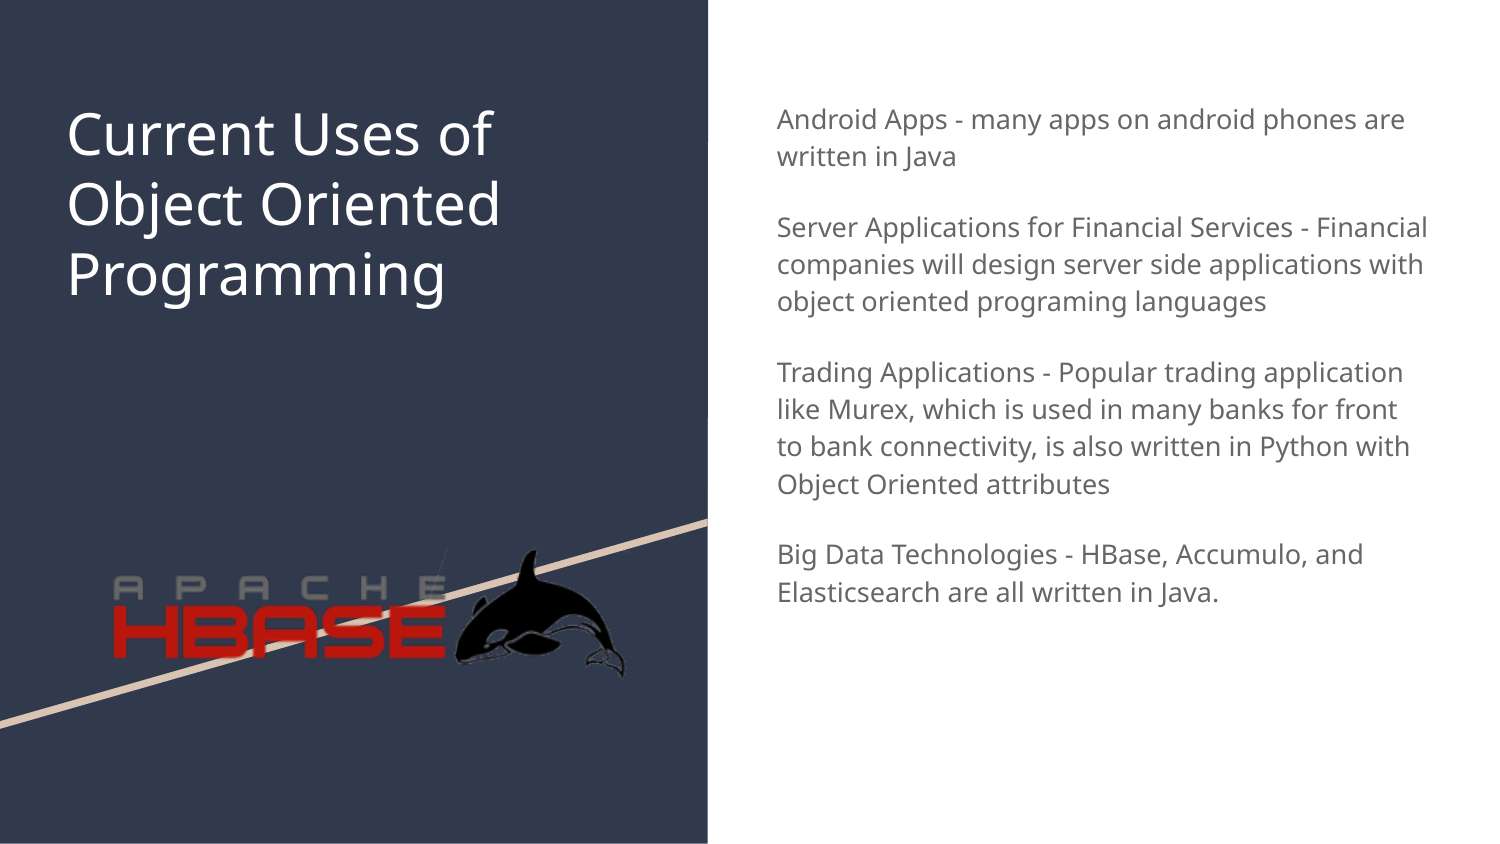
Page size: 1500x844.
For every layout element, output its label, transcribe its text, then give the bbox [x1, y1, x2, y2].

list Android Apps - many apps on android phones are written in Java Server Applications for Financial Services - Financial companies will design server side applications with object oriented programing languages Trading Applications - Popular trading application like Murex, which is used in many banks for front to bank connectivity, is also written in Python with Object Oriented attributes Big Data Technologies - HBase, Accumulo, and Elasticsearch are all written in Java. [761, 82, 1446, 755]
picture [108, 419, 630, 811]
title Current Uses of Object Oriented Programming [51, 82, 660, 494]
